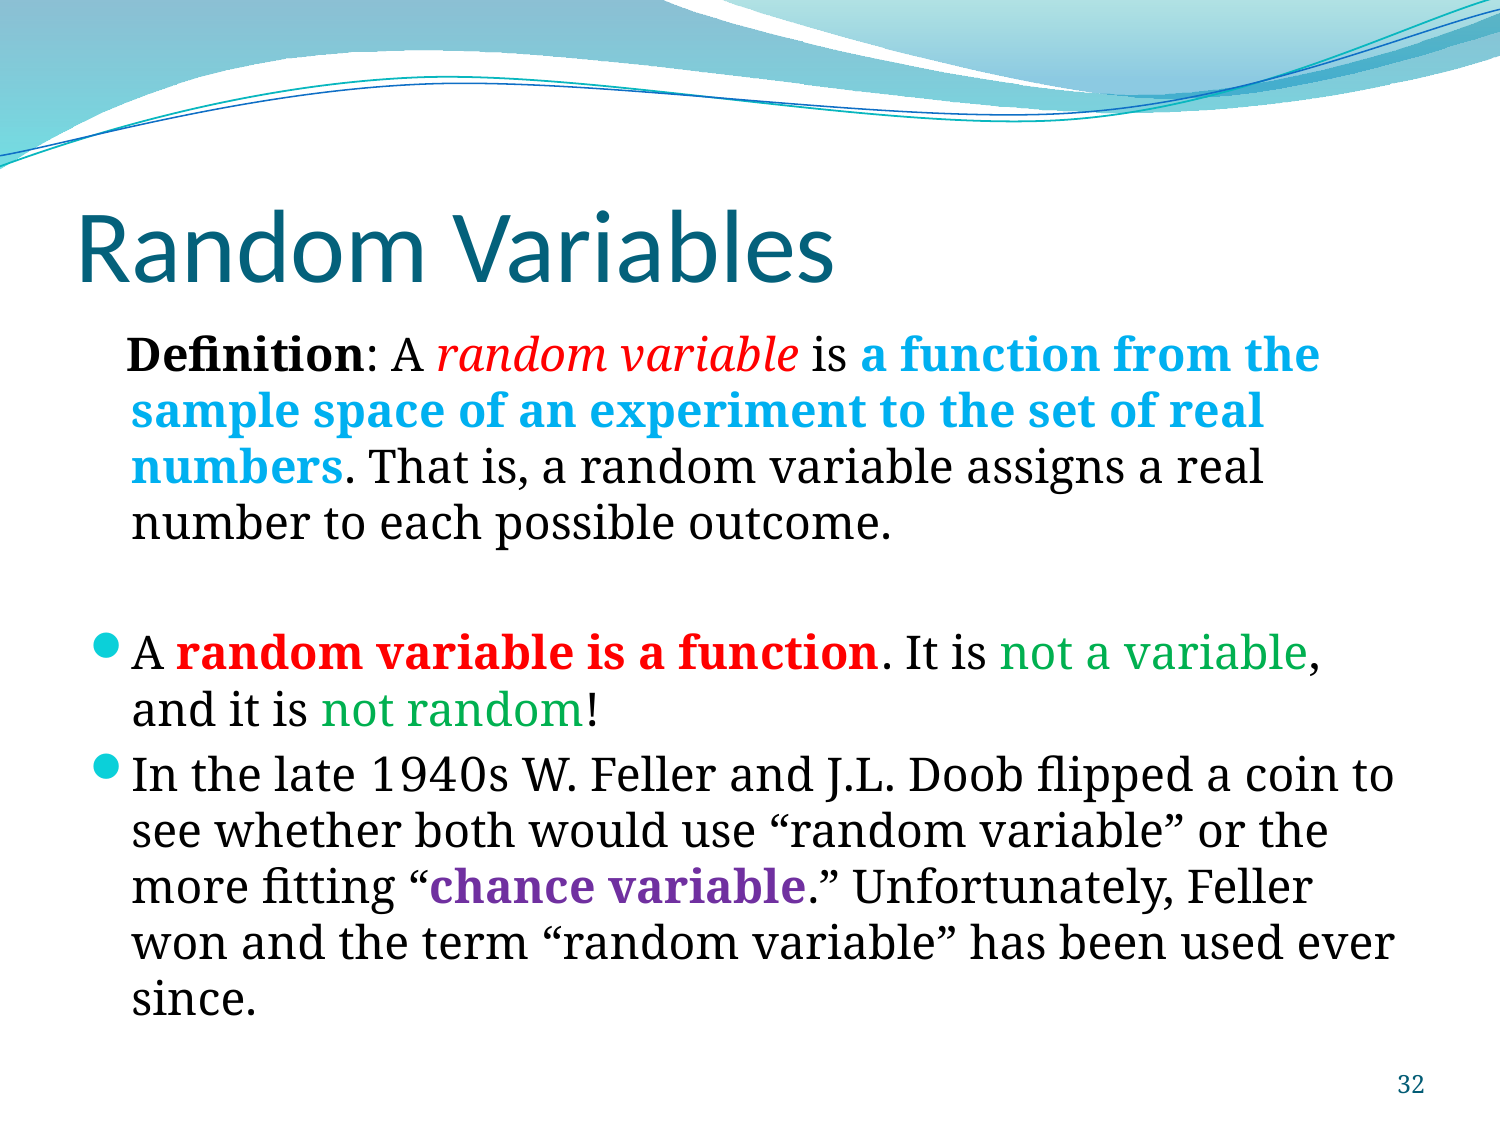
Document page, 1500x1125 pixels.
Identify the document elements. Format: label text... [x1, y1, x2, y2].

list Definition: A random variable is a function from the sample space of an experiment to the set of real numbers. That is, a random variable assigns a real number to each possible outcome. A random variable is a function. It is not a variable, and it is not random! In the late 1940s W. Feller and J.L. Doob flipped a coin to see whether both would use “random variable” or the more fitting “chance variable.” Unfortunately, Feller won and the term “random variable” has been used ever since. [75, 317, 1425, 1038]
title Random Variables [75, 115, 1425, 303]
slide_number 32 [1299, 1042, 1425, 1103]
